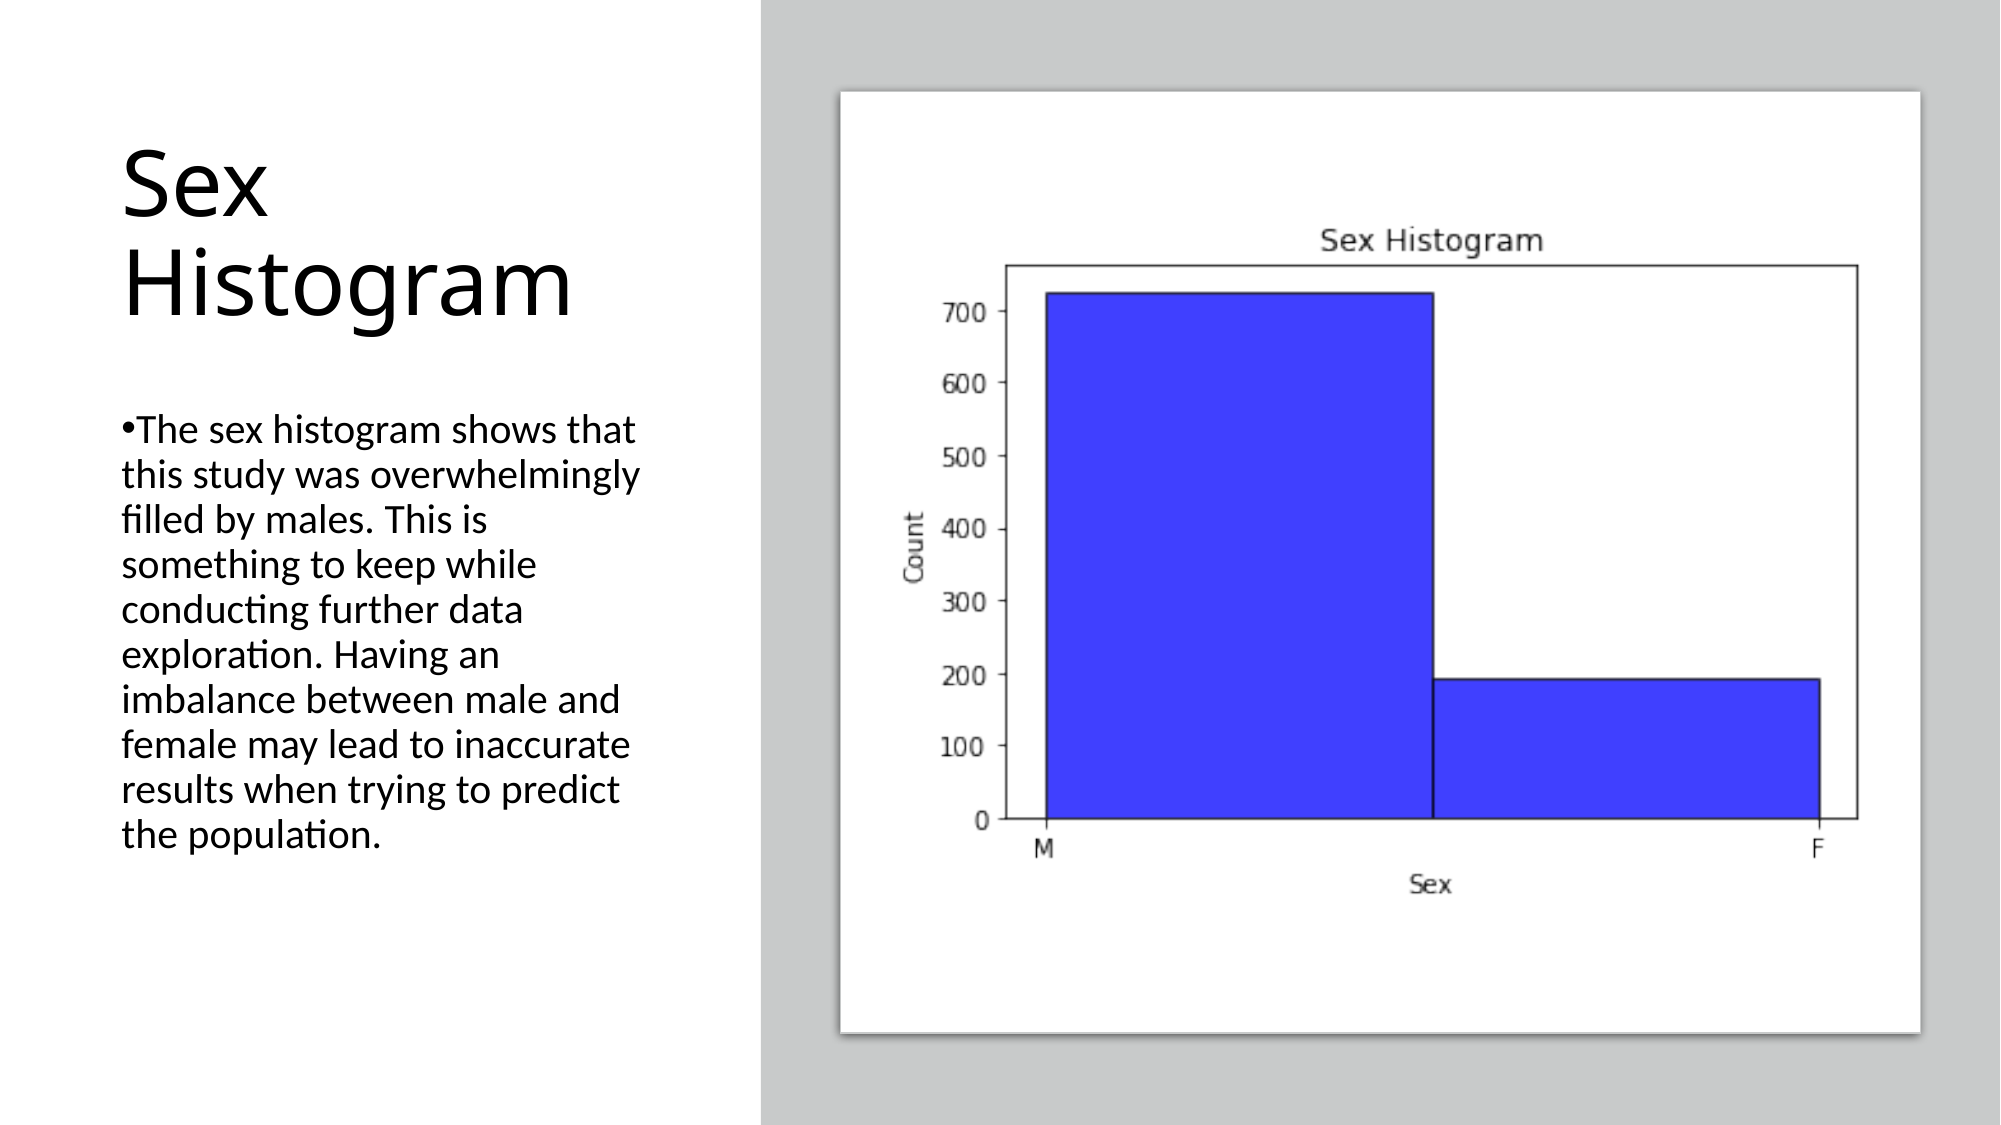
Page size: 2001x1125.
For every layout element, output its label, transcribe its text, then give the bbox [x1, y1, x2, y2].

text_box [839, 90, 1922, 1034]
text_box The sex histogram shows that this study was overwhelmingly filled by males. This is something to keep while conducting further data exploration. Having an imbalance between male and female may lead to inaccurate results when trying to predict the population. [106, 399, 682, 1021]
title Sex Histogram [106, 103, 682, 370]
text_box [760, 0, 2000, 1125]
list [886, 209, 1875, 916]
